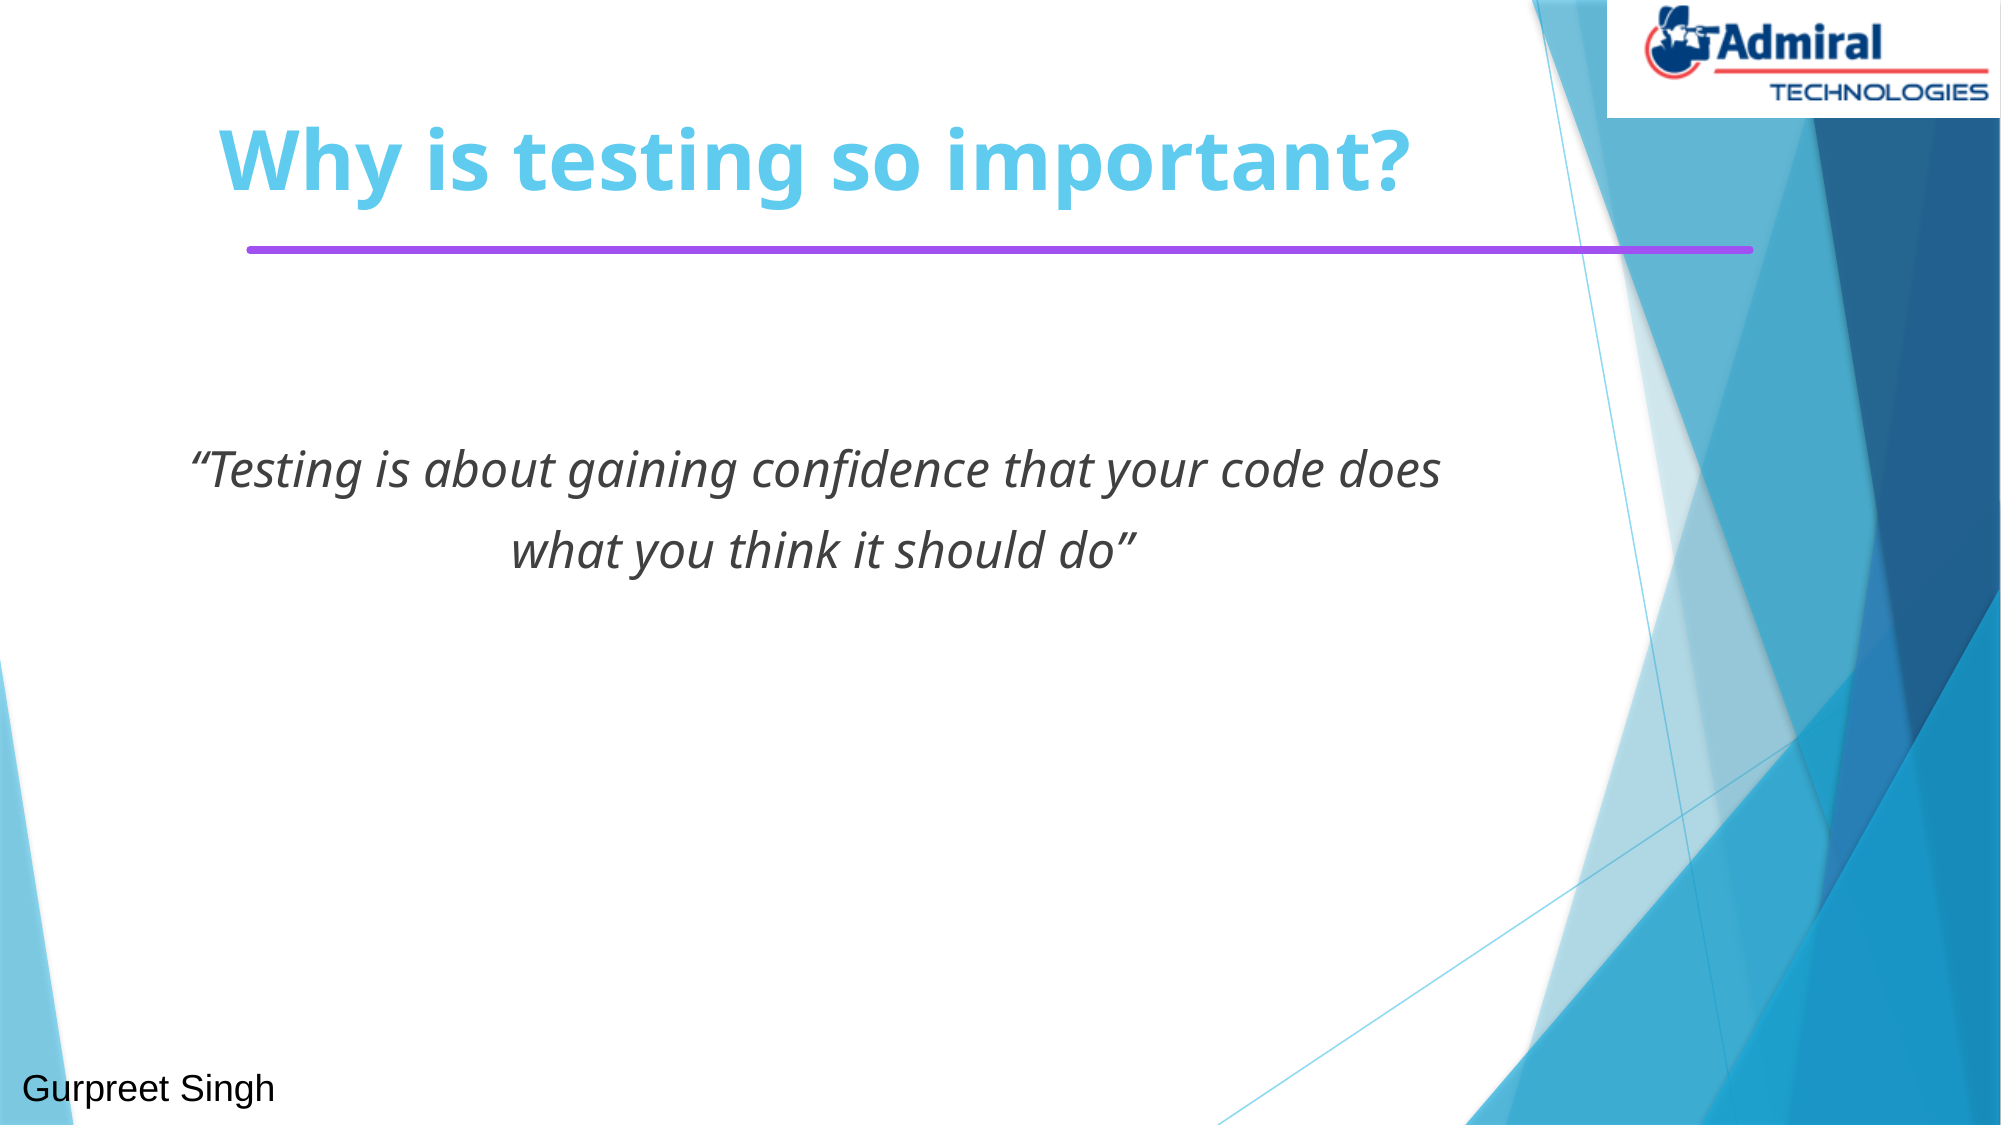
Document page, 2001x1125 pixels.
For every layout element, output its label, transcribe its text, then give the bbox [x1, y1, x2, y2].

text_box Gurpreet Singh [7, 1057, 291, 1117]
picture [1606, 0, 2000, 119]
title Why is testing so important? [111, 99, 1522, 317]
list “Testing is about gaining confidence that your code does what you think it should do” [111, 349, 1522, 986]
